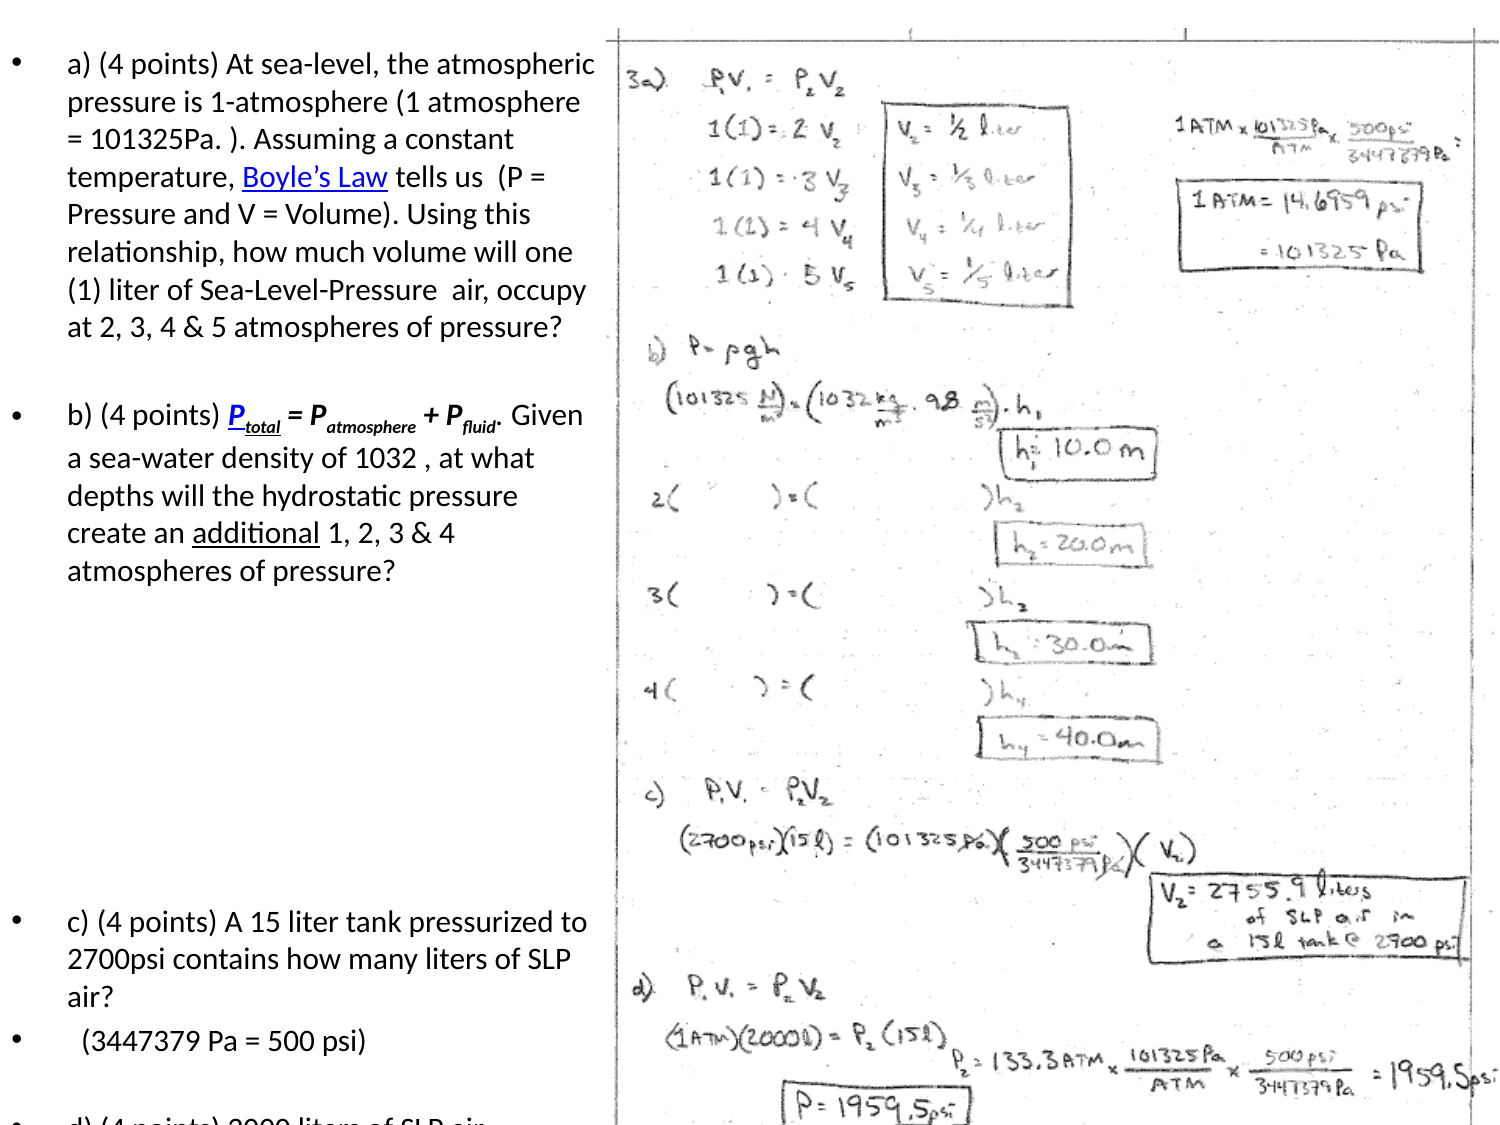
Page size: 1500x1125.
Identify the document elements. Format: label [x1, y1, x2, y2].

picture [605, 28, 1500, 1125]
